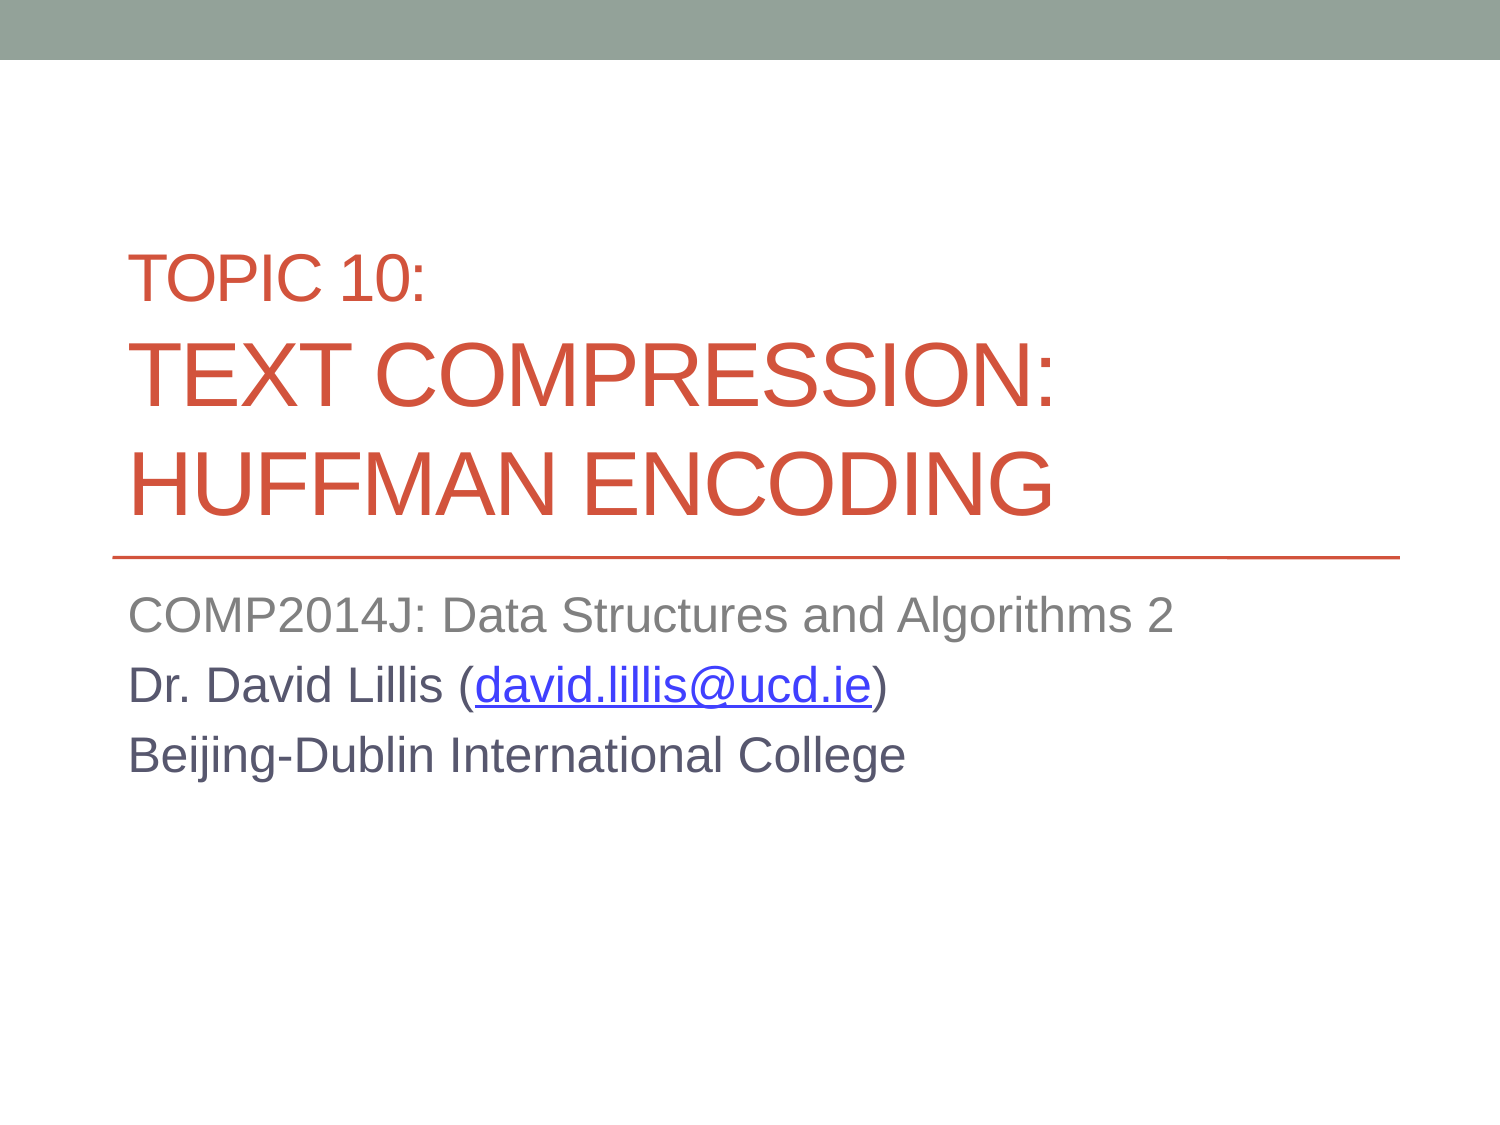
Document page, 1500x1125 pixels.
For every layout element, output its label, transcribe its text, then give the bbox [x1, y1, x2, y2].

title Topic 10: Text Compression: Huffman Encoding [112, 224, 1400, 542]
subtitle COMP2014J: Data Structures and Algorithms 2 Dr. David Lillis (david.lillis@ucd.ie) Beijing-Dublin International College [112, 575, 1235, 863]
